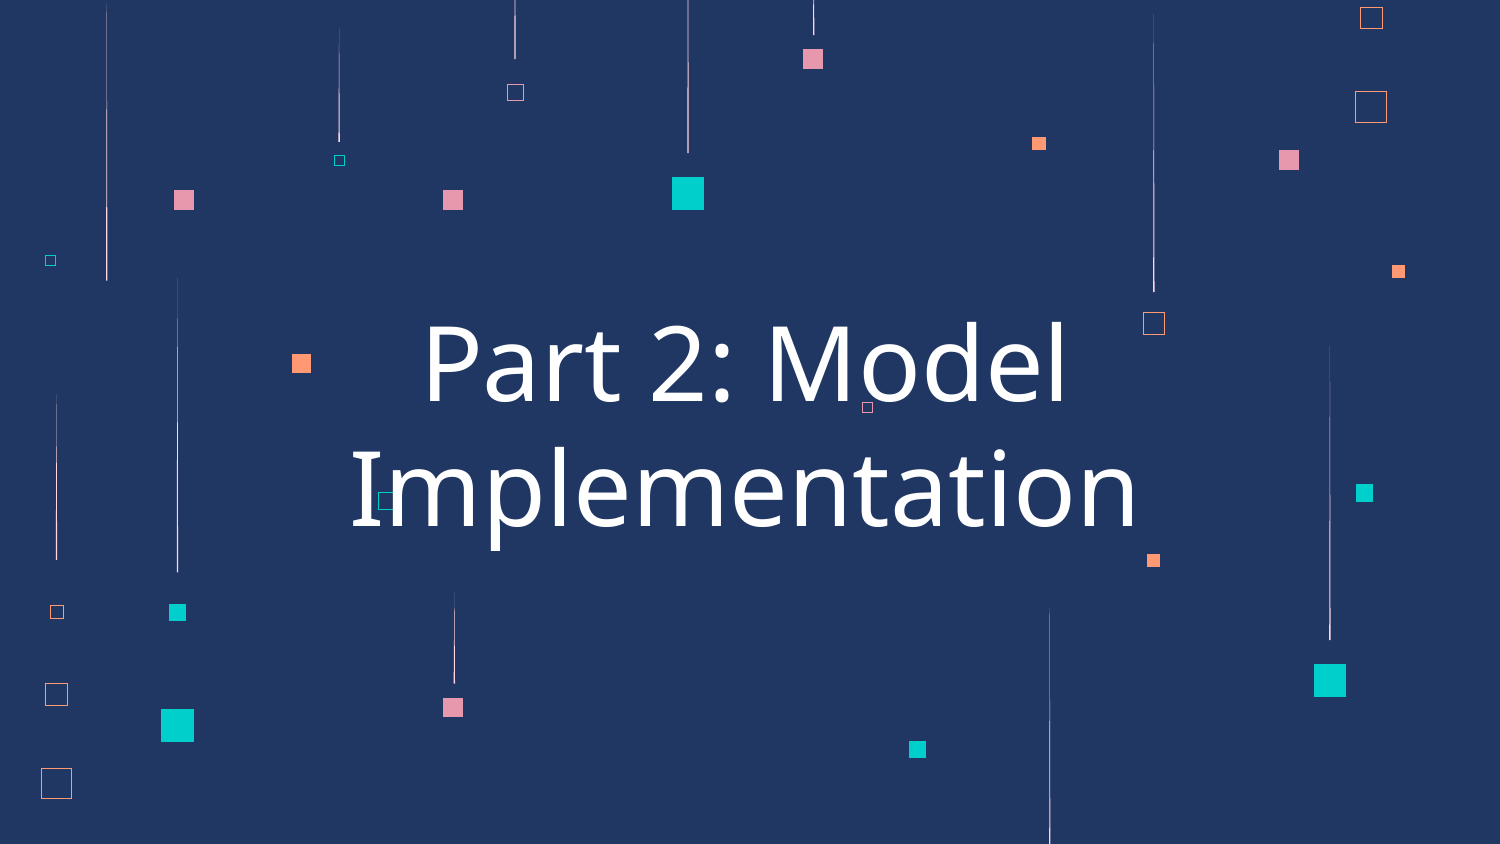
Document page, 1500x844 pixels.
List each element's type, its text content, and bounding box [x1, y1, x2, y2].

title Part 2: Model Implementation [292, 245, 1199, 599]
